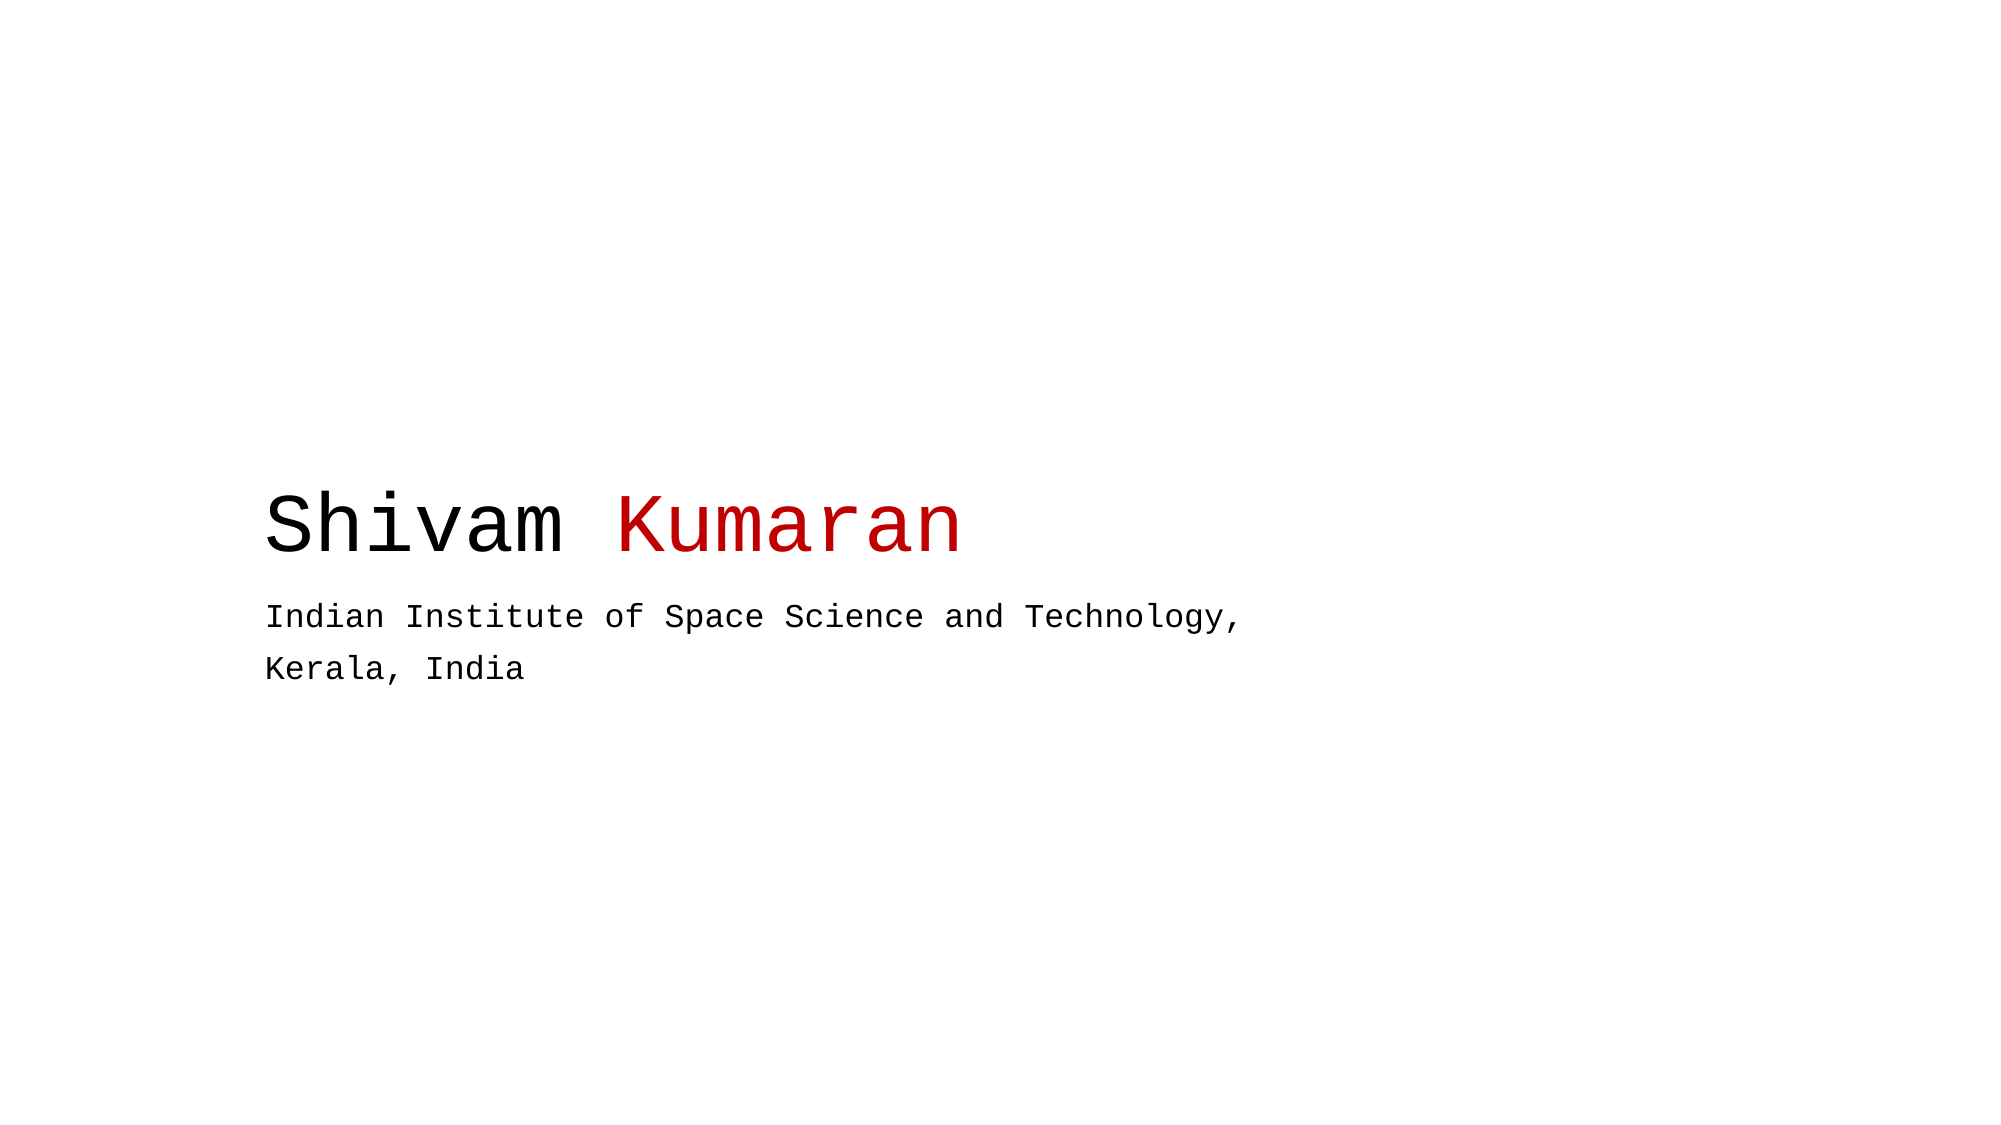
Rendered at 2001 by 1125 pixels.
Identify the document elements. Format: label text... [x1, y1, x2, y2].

text_box Indian Institute of Space Science and Technology, Kerala, India [249, 540, 1750, 694]
title Shivam Kumaran [249, 217, 1750, 540]
